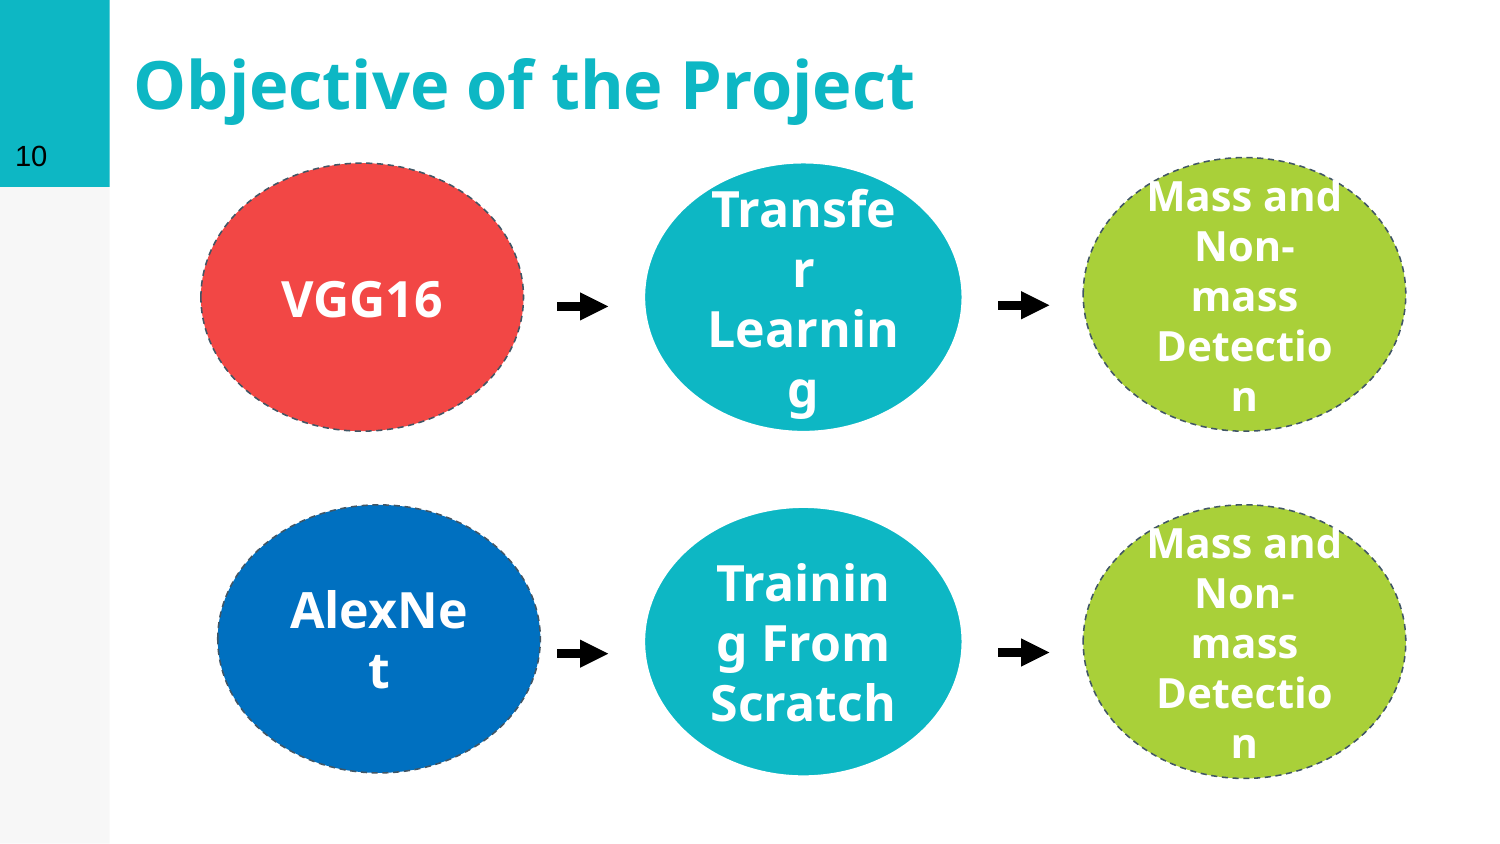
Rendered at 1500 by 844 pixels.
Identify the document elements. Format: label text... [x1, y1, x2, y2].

text_box Mass and Non-mass Detection [1083, 157, 1406, 432]
text_box VGG16 [200, 163, 524, 432]
slide_number 10 [0, 0, 110, 187]
text_box Transfer Learning [642, 160, 965, 434]
text_box AlexNet [217, 504, 541, 773]
title Objective of the Project [118, 31, 999, 138]
text_box Training From Scratch [642, 504, 965, 779]
text_box Mass and Non-mass Detection [1083, 504, 1406, 779]
